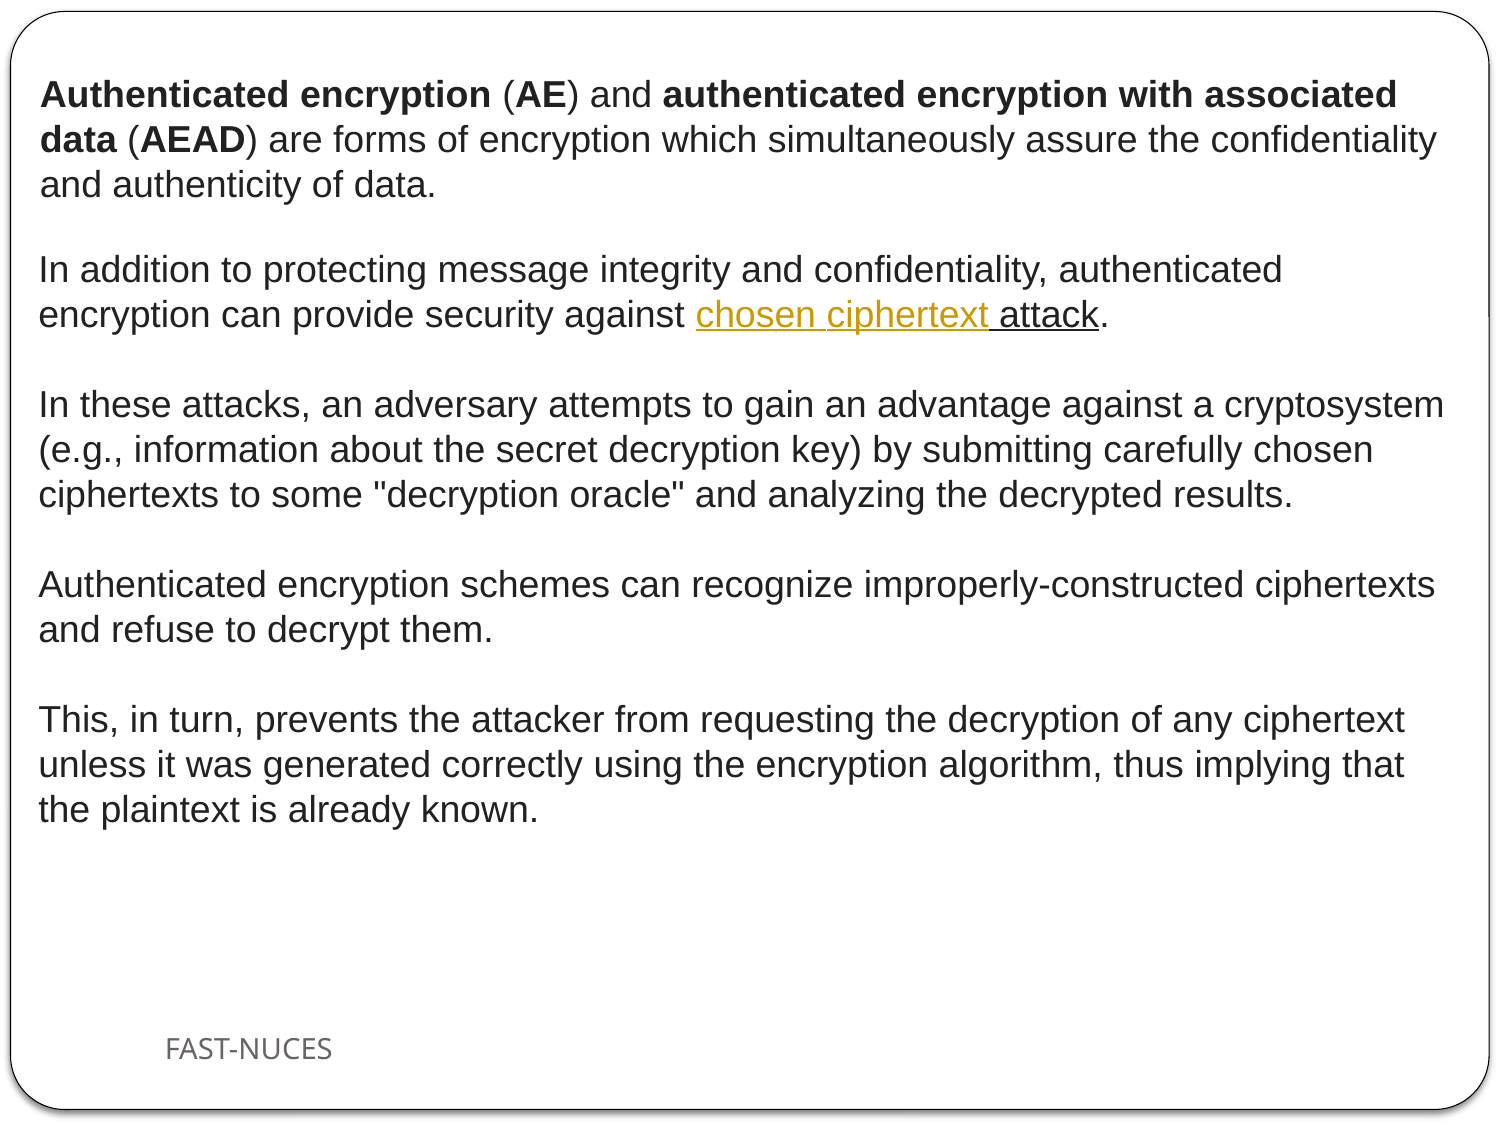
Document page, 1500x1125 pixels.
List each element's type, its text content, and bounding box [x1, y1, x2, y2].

footer FAST-NUCES [150, 1012, 800, 1088]
text_box Authenticated encryption (AE) and authenticated encryption with associated data (AEAD) are forms of encryption which simultaneously assure the confidentiality and authenticity of data. [24, 62, 1475, 213]
text_box In addition to protecting message integrity and confidentiality, authenticated encryption can provide security against chosen ciphertext attack. In these attacks, an adversary attempts to gain an advantage against a cryptosystem (e.g., information about the secret decryption key) by submitting carefully chosen ciphertexts to some "decryption oracle" and analyzing the decrypted results. Authenticated encryption schemes can recognize improperly-constructed ciphertexts and refuse to decrypt them. This, in turn, prevents the attacker from requesting the decryption of any ciphertext unless it was generated correctly using the encryption algorithm, thus implying that the plaintext is already known. [23, 237, 1475, 883]
